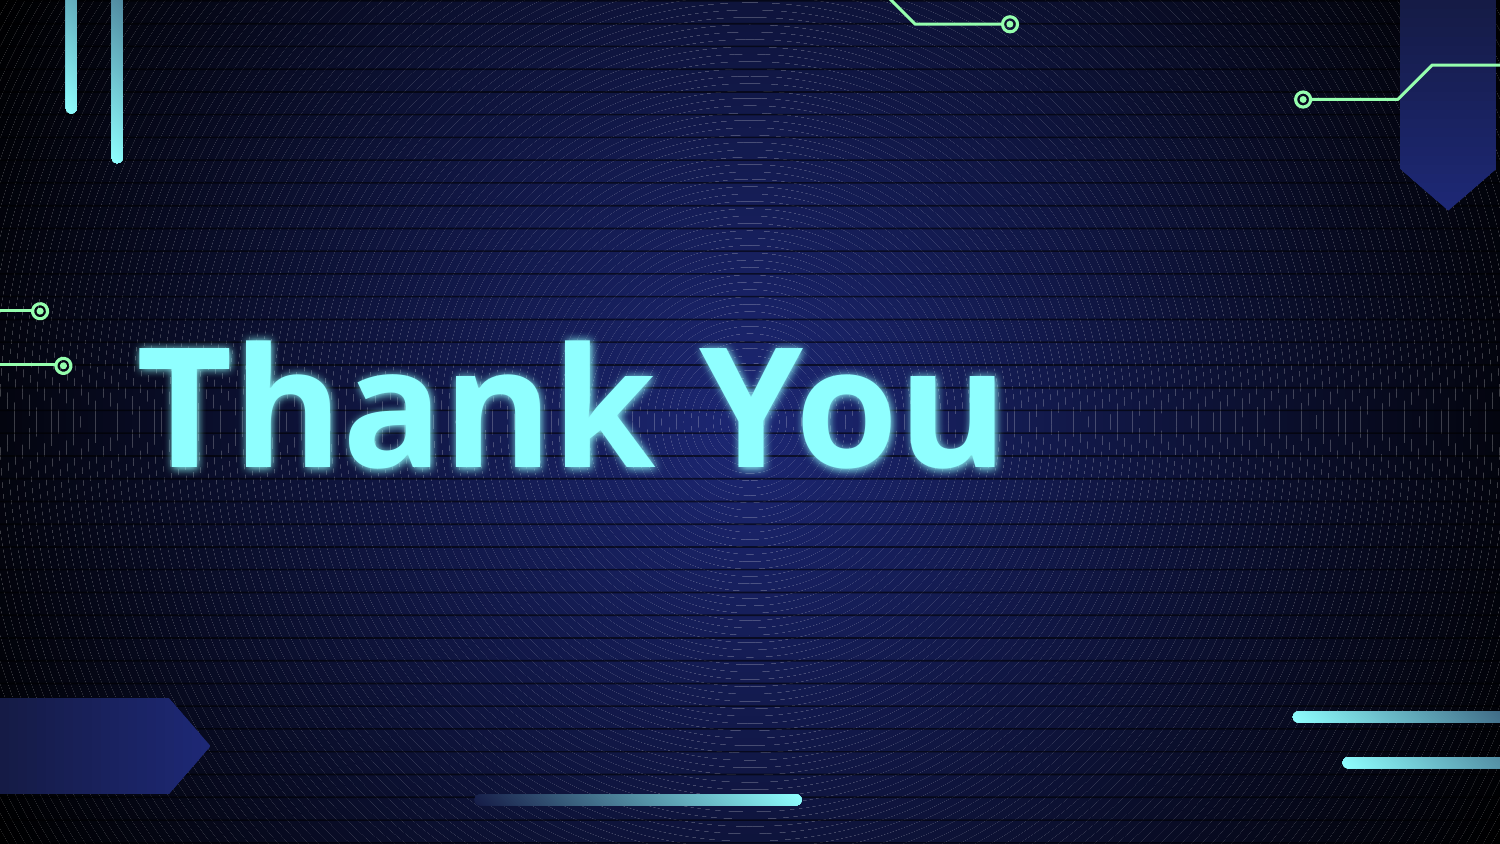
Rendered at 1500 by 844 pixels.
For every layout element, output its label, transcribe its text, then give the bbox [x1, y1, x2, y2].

title Thank You [121, 325, 1178, 477]
